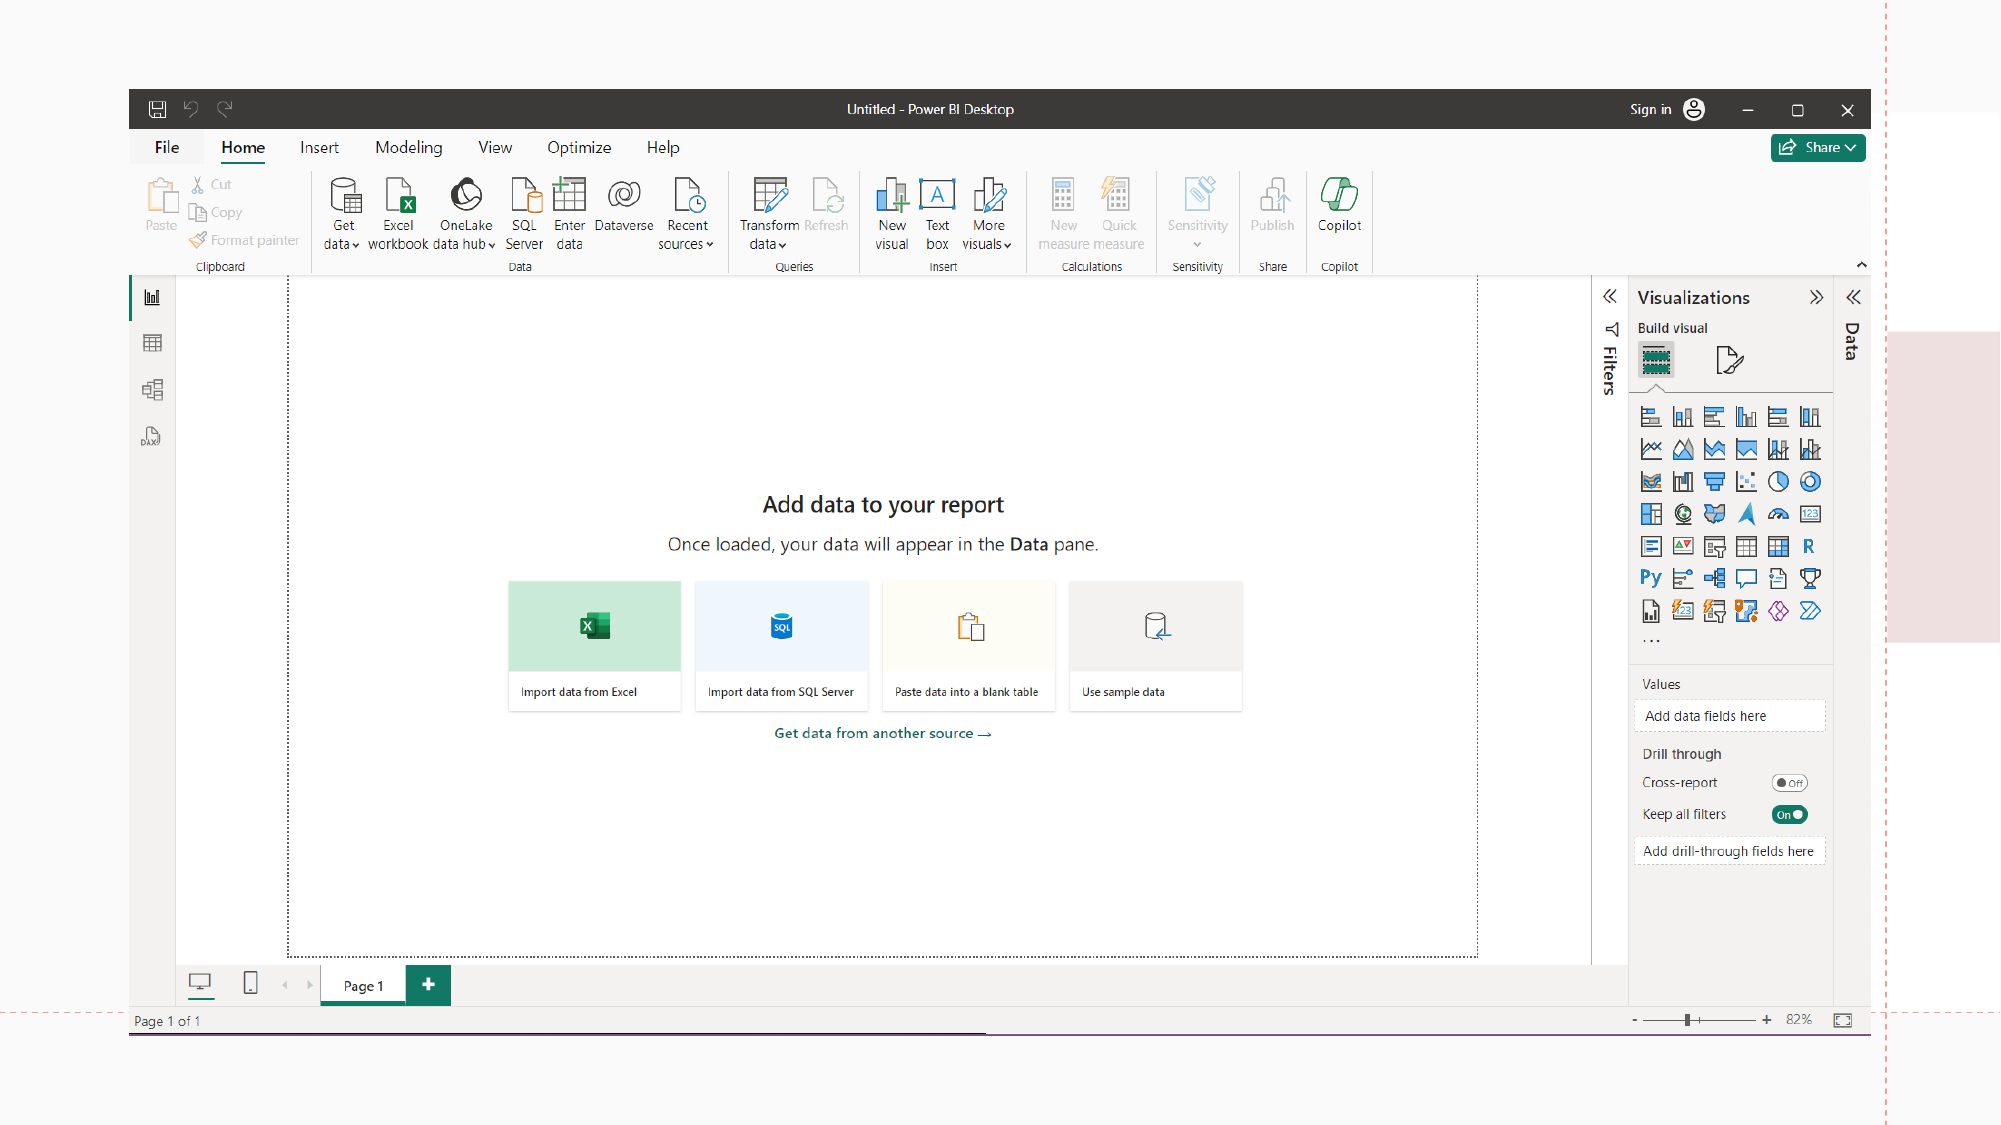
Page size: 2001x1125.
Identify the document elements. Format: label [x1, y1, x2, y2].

picture [129, 89, 1871, 1036]
